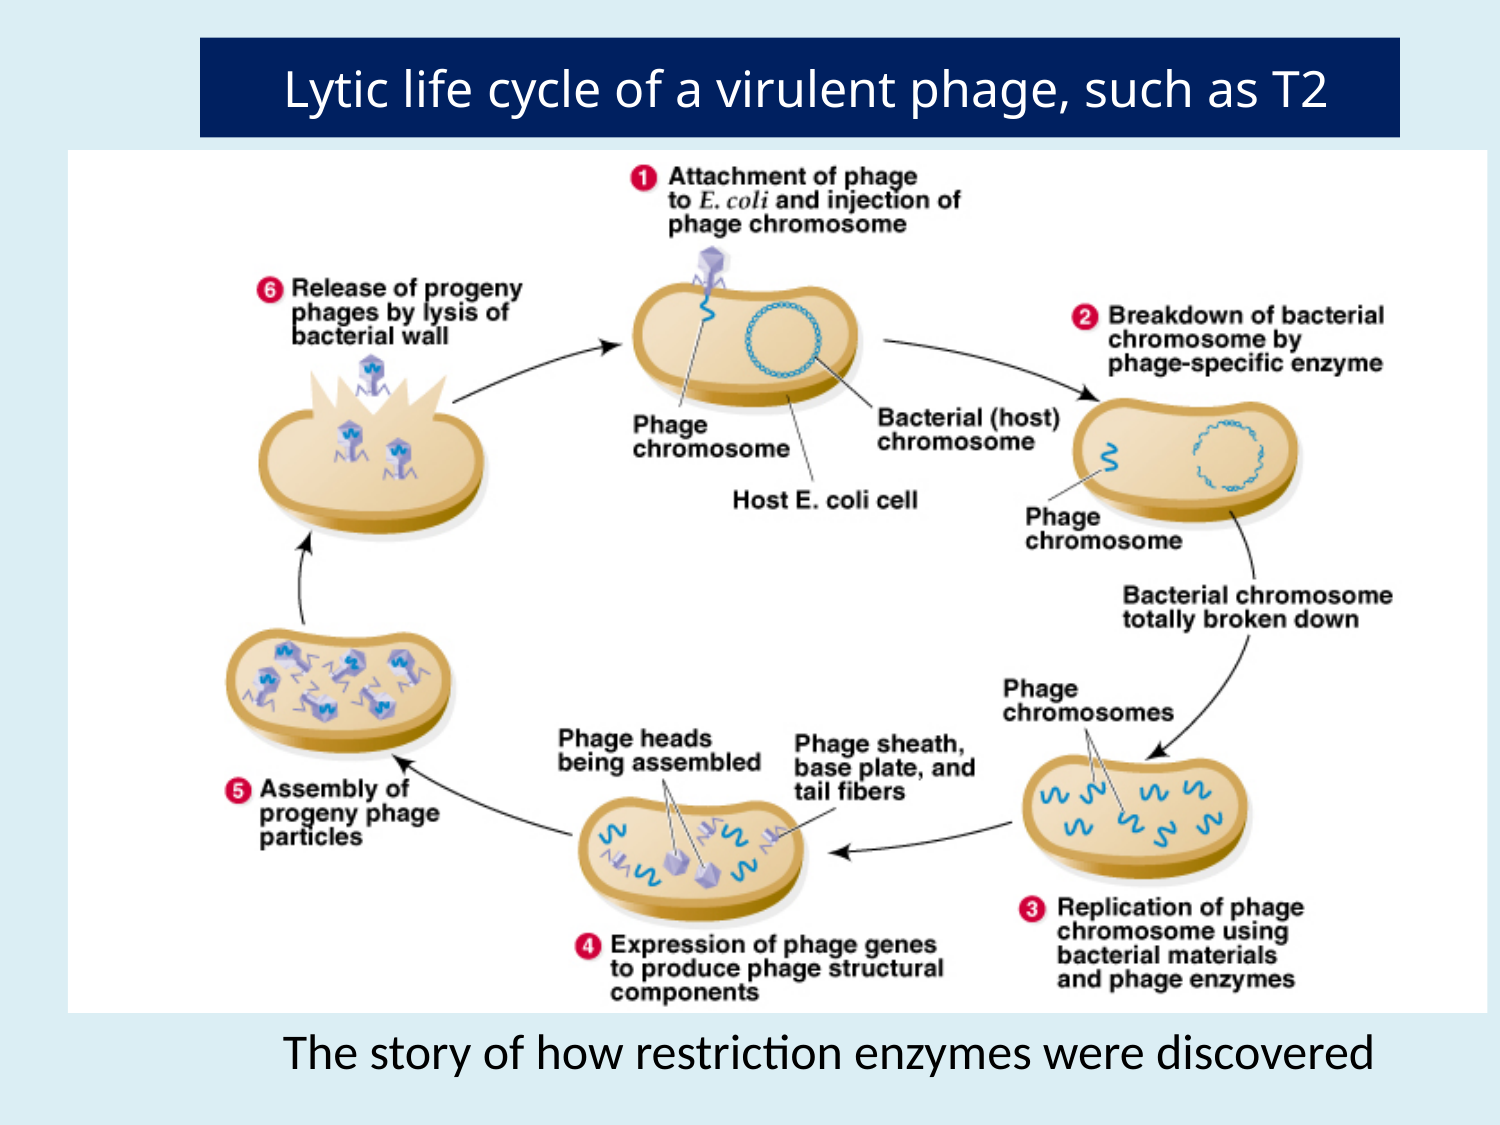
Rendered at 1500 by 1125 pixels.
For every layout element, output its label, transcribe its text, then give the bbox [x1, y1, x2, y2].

title Lytic life cycle of a virulent phage, such as T2 [200, 37, 1400, 138]
picture [67, 149, 1488, 1013]
text_box The story of how restriction enzymes were discovered [268, 1022, 1403, 1088]
